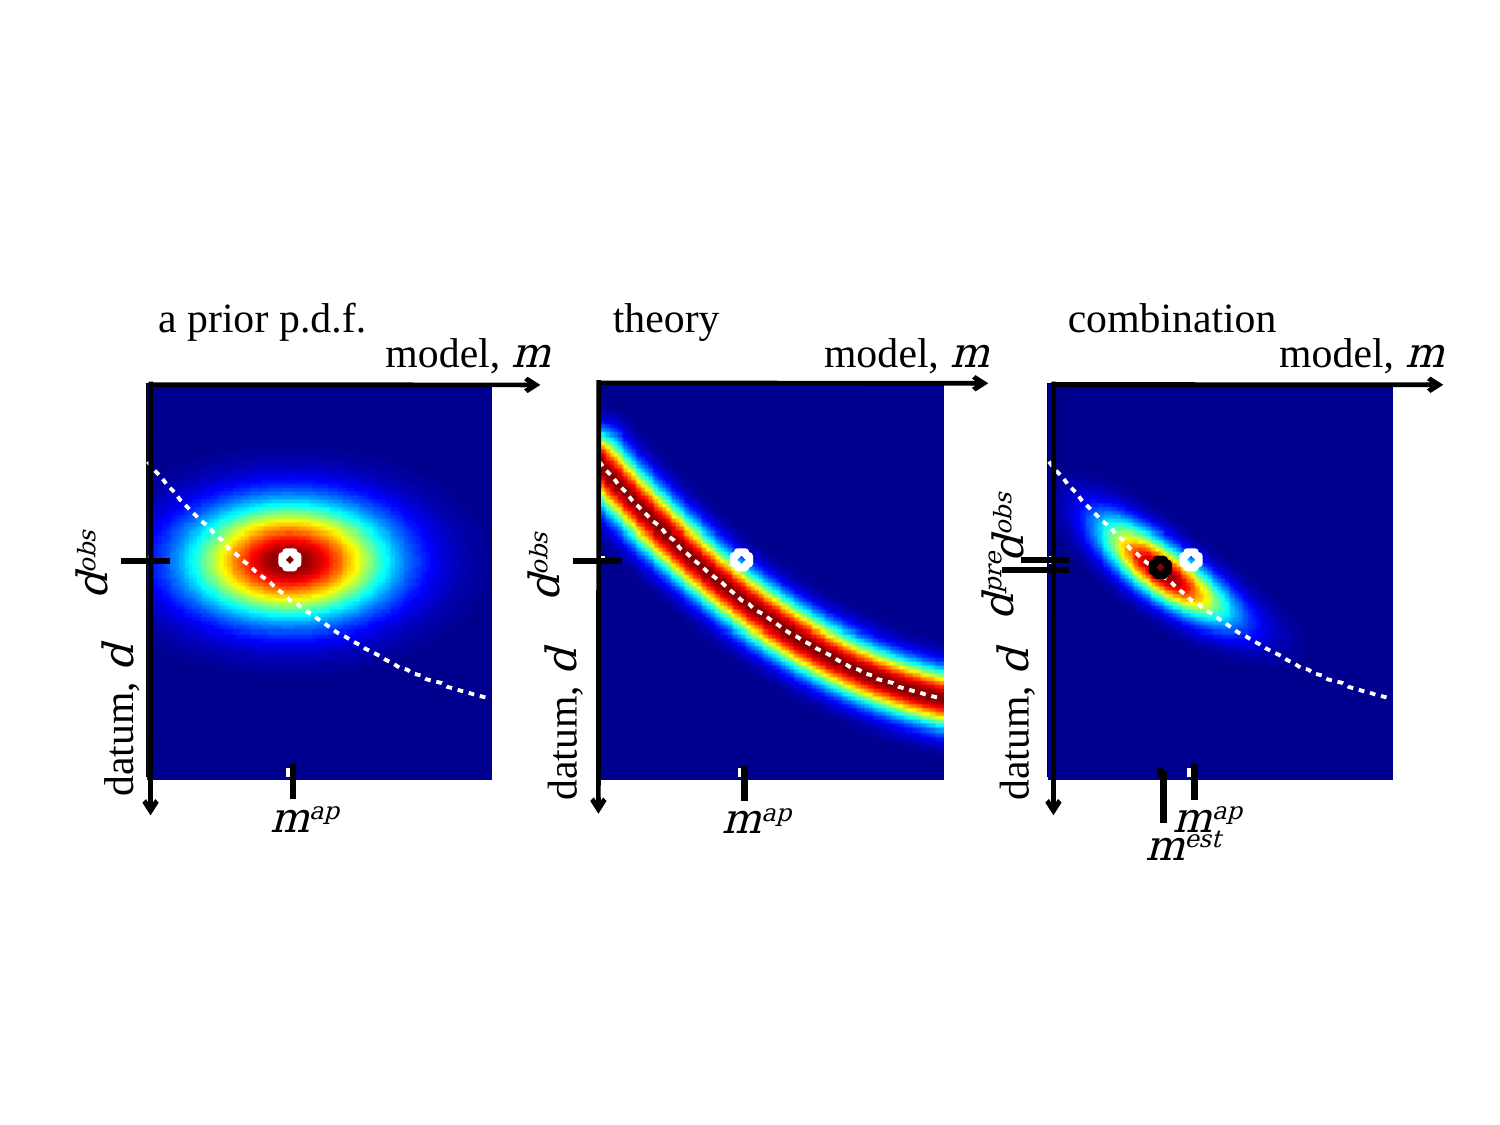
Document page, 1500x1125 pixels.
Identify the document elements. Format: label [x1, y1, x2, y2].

text_box [58, 283, 1460, 878]
